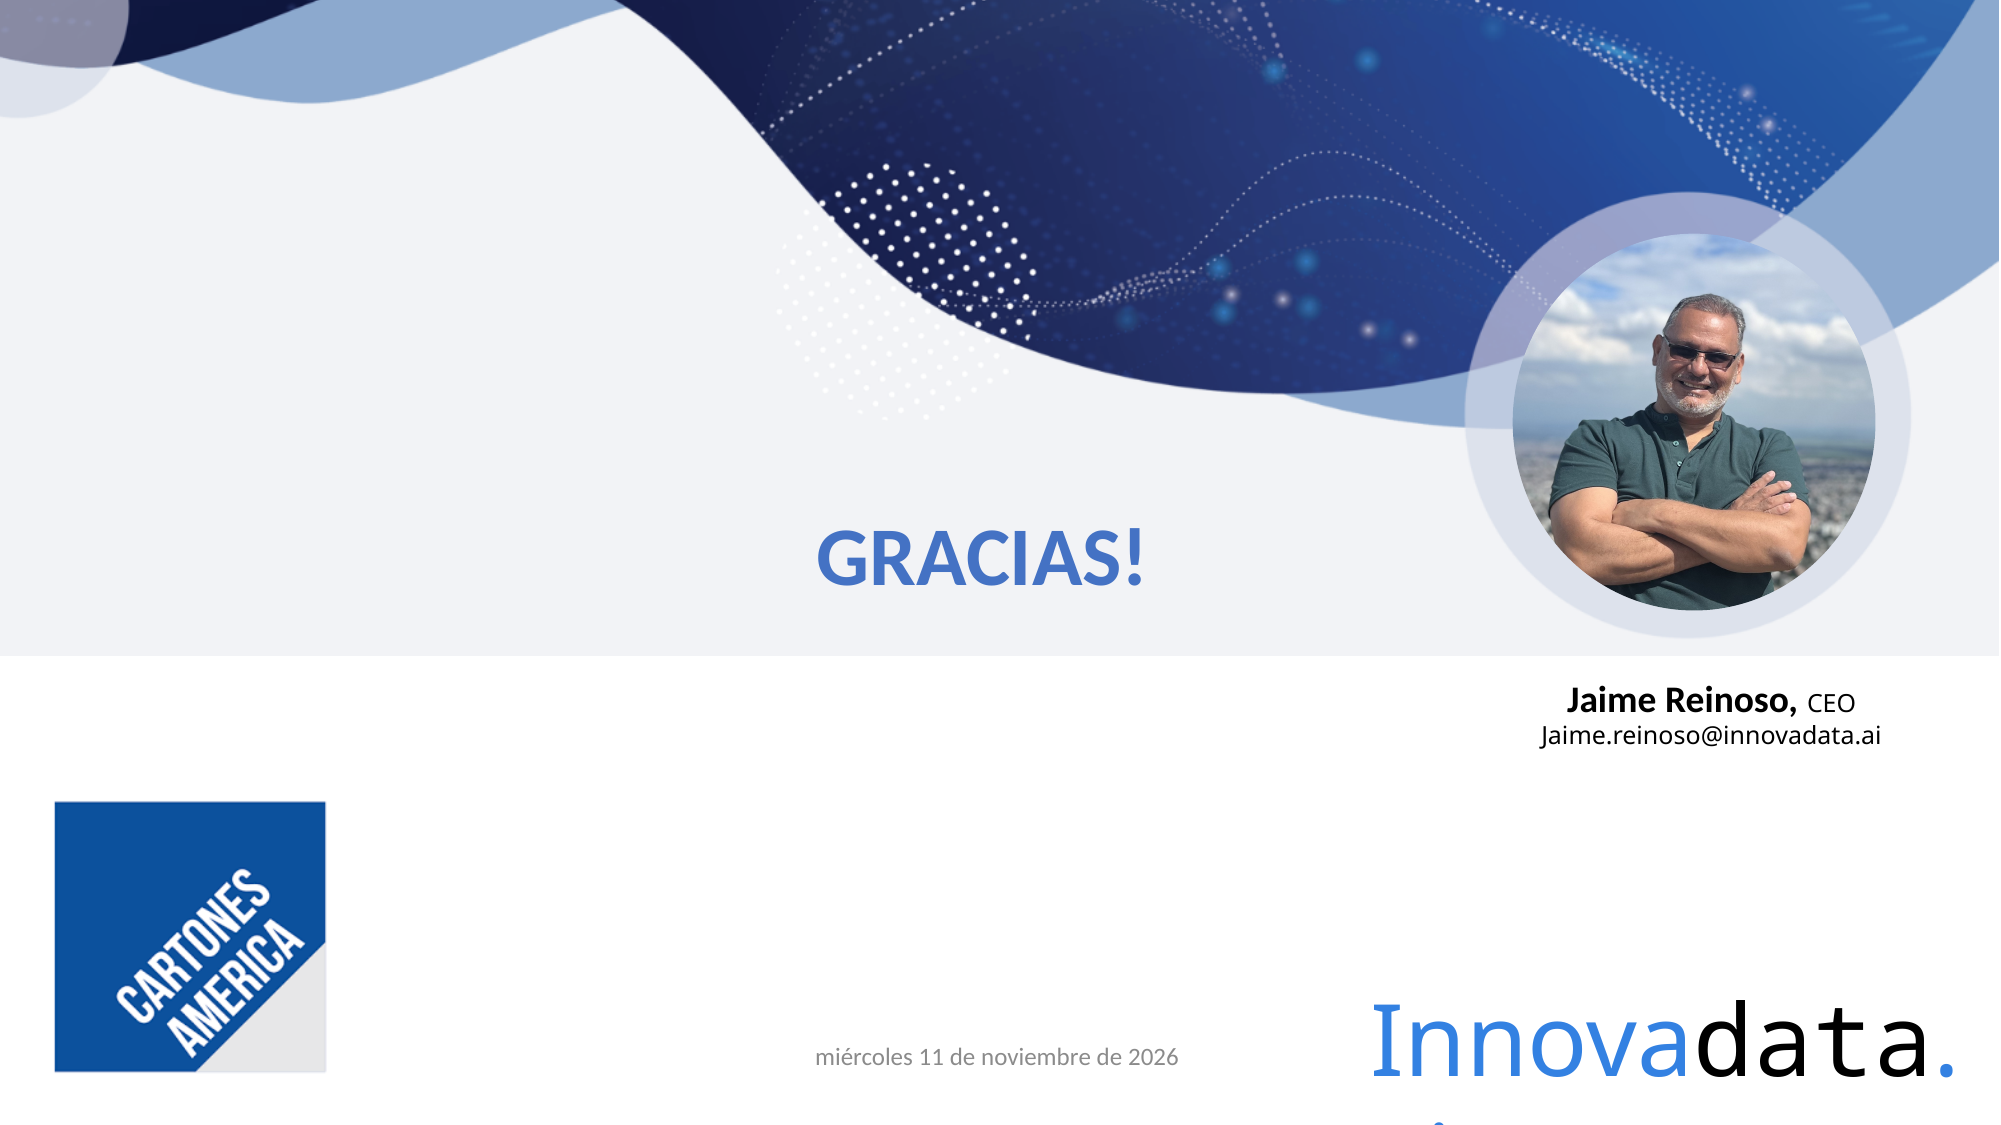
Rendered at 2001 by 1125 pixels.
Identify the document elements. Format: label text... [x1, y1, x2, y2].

text_box Innovadata.ai [1355, 969, 1991, 1125]
picture [0, 0, 1999, 656]
picture [46, 794, 333, 1080]
text_box Jaime Reinoso, CEO Jaime.reinoso@innovadata.ai [1526, 667, 1897, 758]
slide_number viernes, 5 de enero de 2024 [800, 1025, 1251, 1086]
